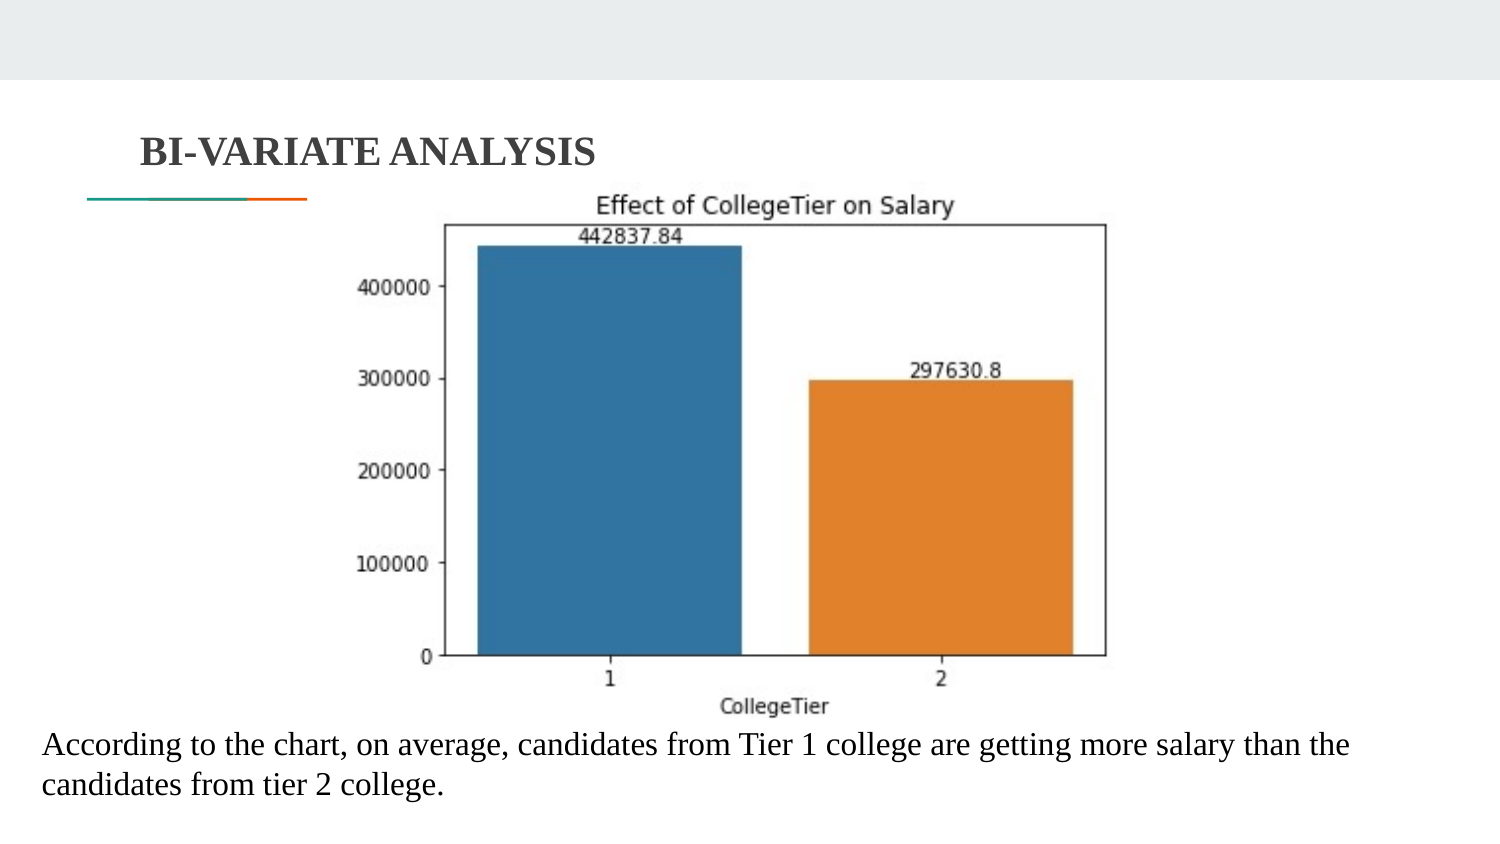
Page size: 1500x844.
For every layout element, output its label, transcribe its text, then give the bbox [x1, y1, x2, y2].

picture [341, 181, 1119, 730]
text_box According to the chart, on average, candidates from Tier 1 college are getting more salary than the candidates from tier 2 college. [26, 714, 1473, 810]
text_box BI-VARIATE ANALYSIS [124, 116, 875, 182]
